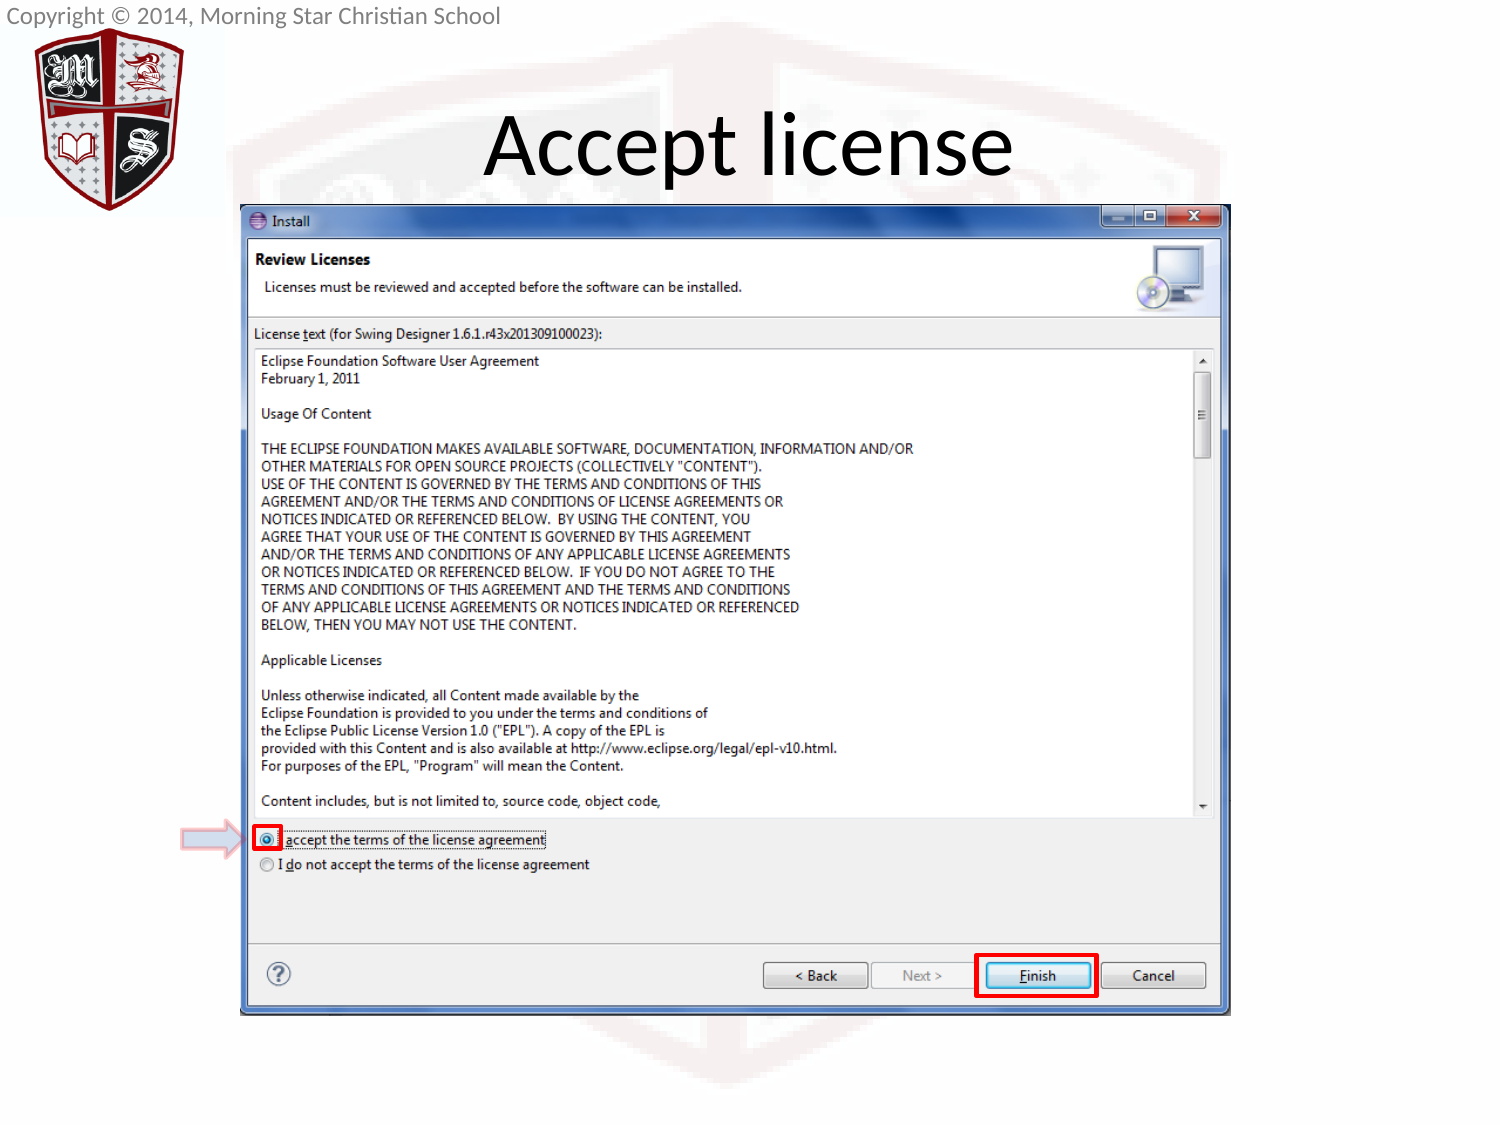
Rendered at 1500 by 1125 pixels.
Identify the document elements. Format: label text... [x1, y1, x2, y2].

title Accept license [75, 45, 1425, 233]
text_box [181, 204, 1231, 1016]
picture [0, 24, 225, 217]
